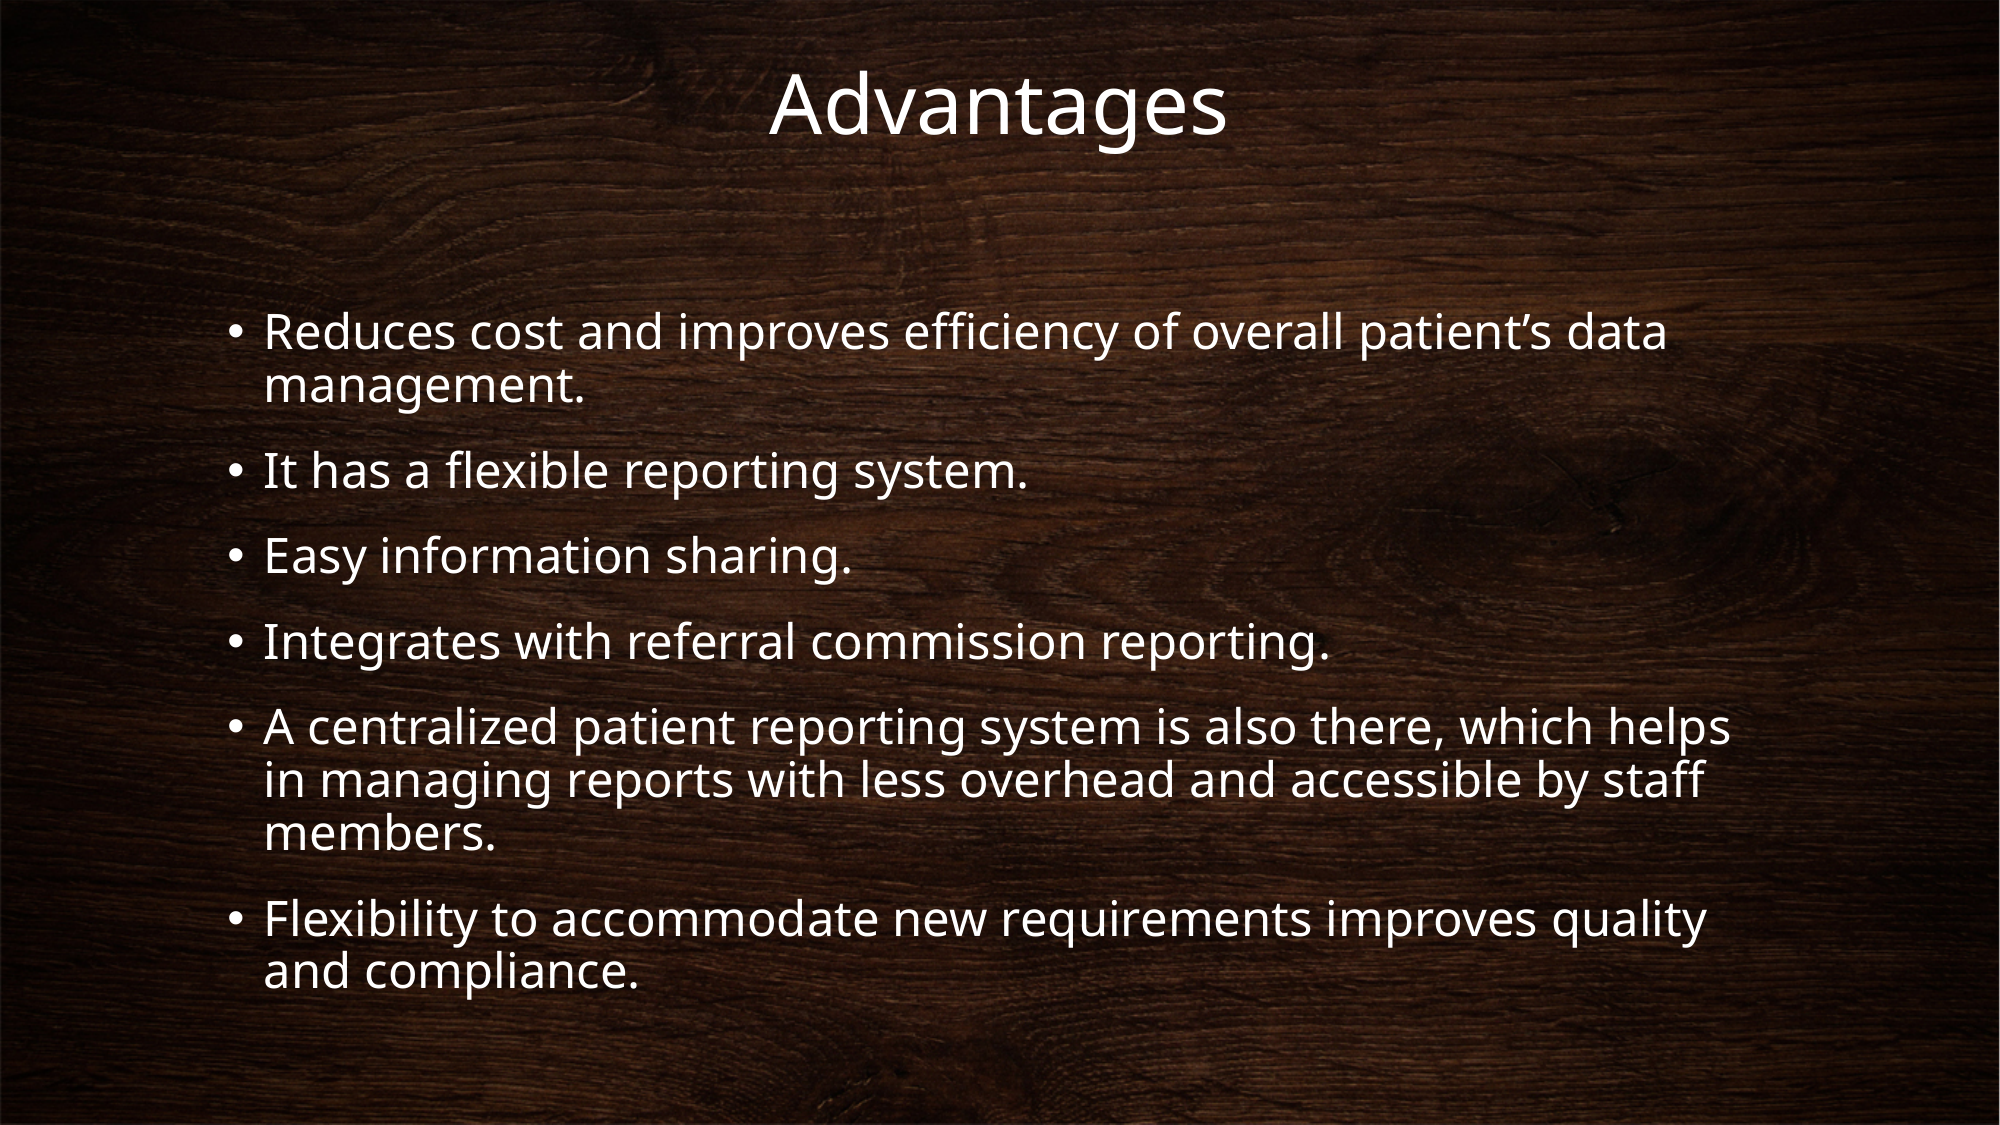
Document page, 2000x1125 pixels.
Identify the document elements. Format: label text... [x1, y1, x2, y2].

picture [0, 0, 2000, 1125]
list Reduces cost and improves efficiency of overall patient’s data management. It has a flexible reporting system. Easy information sharing. Integrates with referral commission reporting. A centralized patient reporting system is also there, which helps in managing reports with less overhead and accessible by staff members. Flexibility to accommodate new requirements improves quality and compliance. [212, 299, 1788, 1013]
title Advantages [212, 47, 1788, 158]
